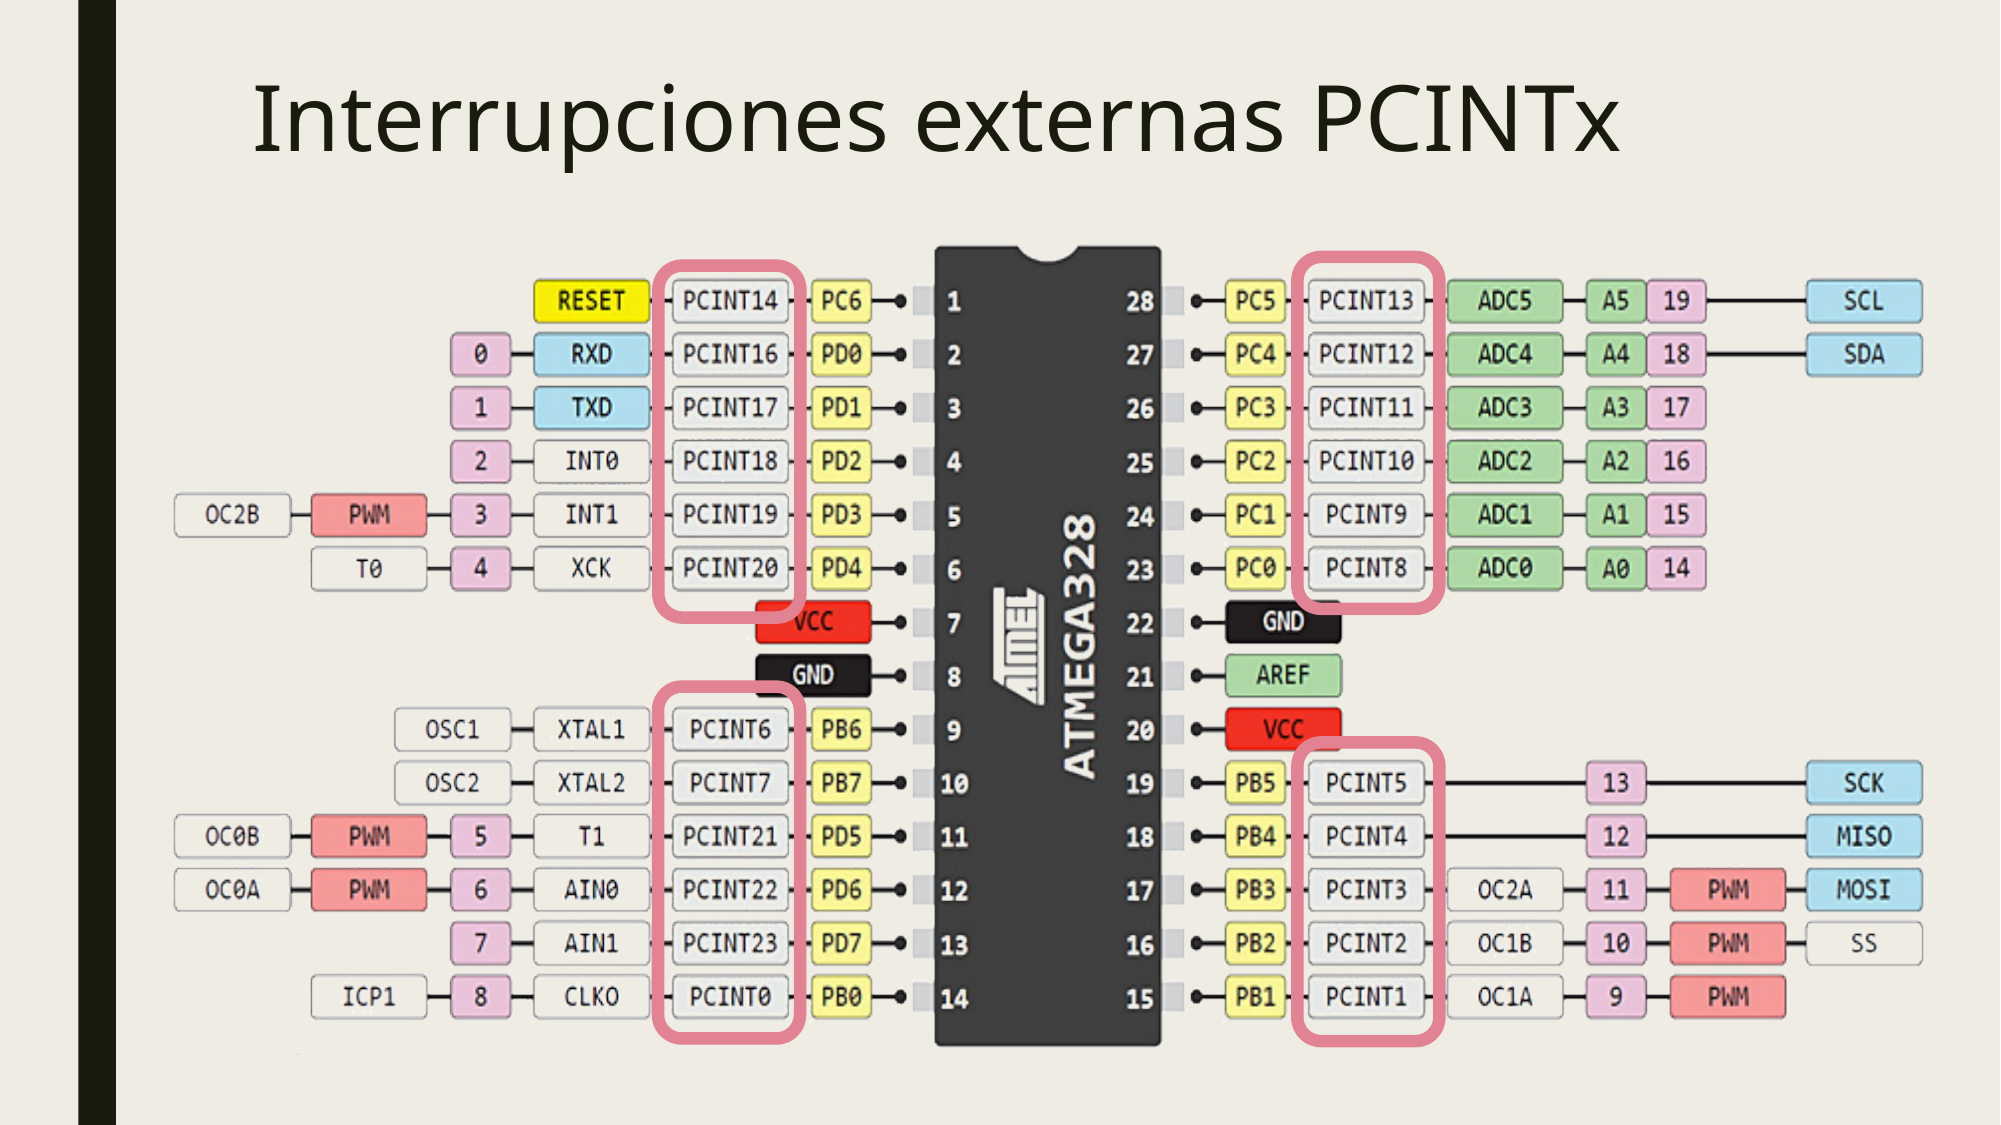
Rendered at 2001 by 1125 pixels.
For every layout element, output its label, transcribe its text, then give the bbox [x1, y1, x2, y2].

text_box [161, 234, 1930, 1055]
title Interrupciones externas PCINTx [237, 0, 1813, 234]
